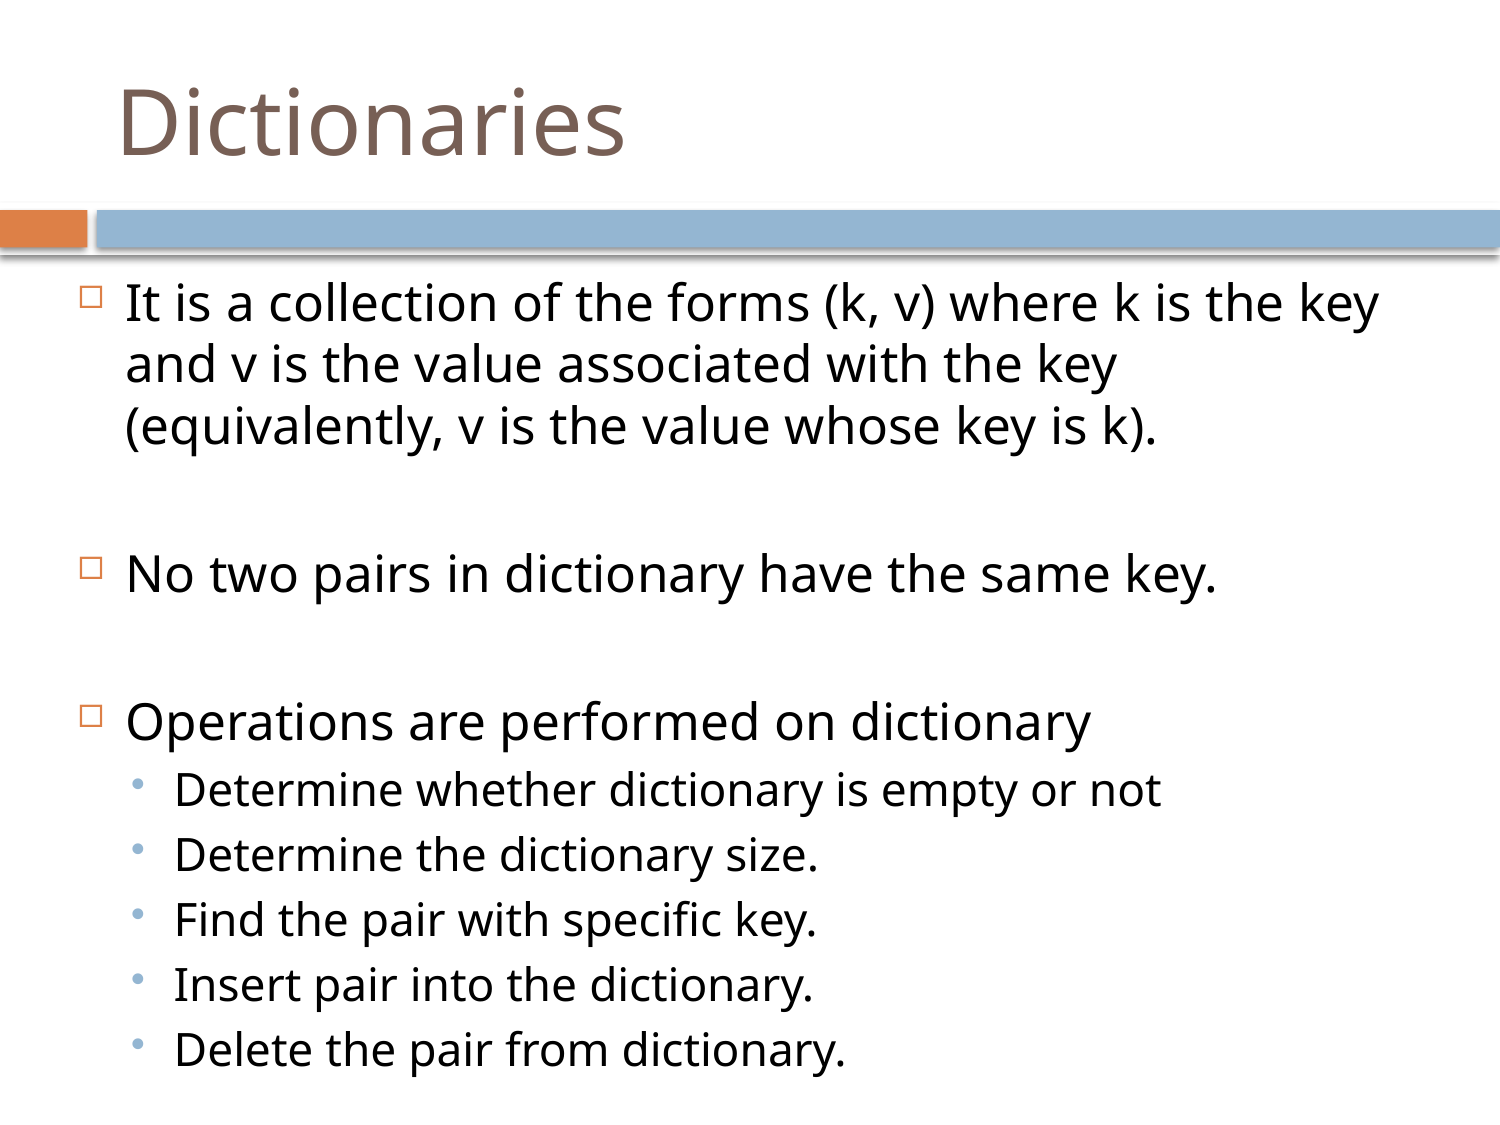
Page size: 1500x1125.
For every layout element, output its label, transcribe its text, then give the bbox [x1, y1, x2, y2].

list It is a collection of the forms (k, v) where k is the key and v is the value associated with the key (equivalently, v is the value whose key is k). No two pairs in dictionary have the same key. Operations are performed on dictionary Determine whether dictionary is empty or not Determine the dictionary size. Find the pair with specific key. Insert pair into the dictionary. Delete the pair from dictionary. [62, 262, 1438, 1088]
title Dictionaries [100, 37, 1438, 200]
